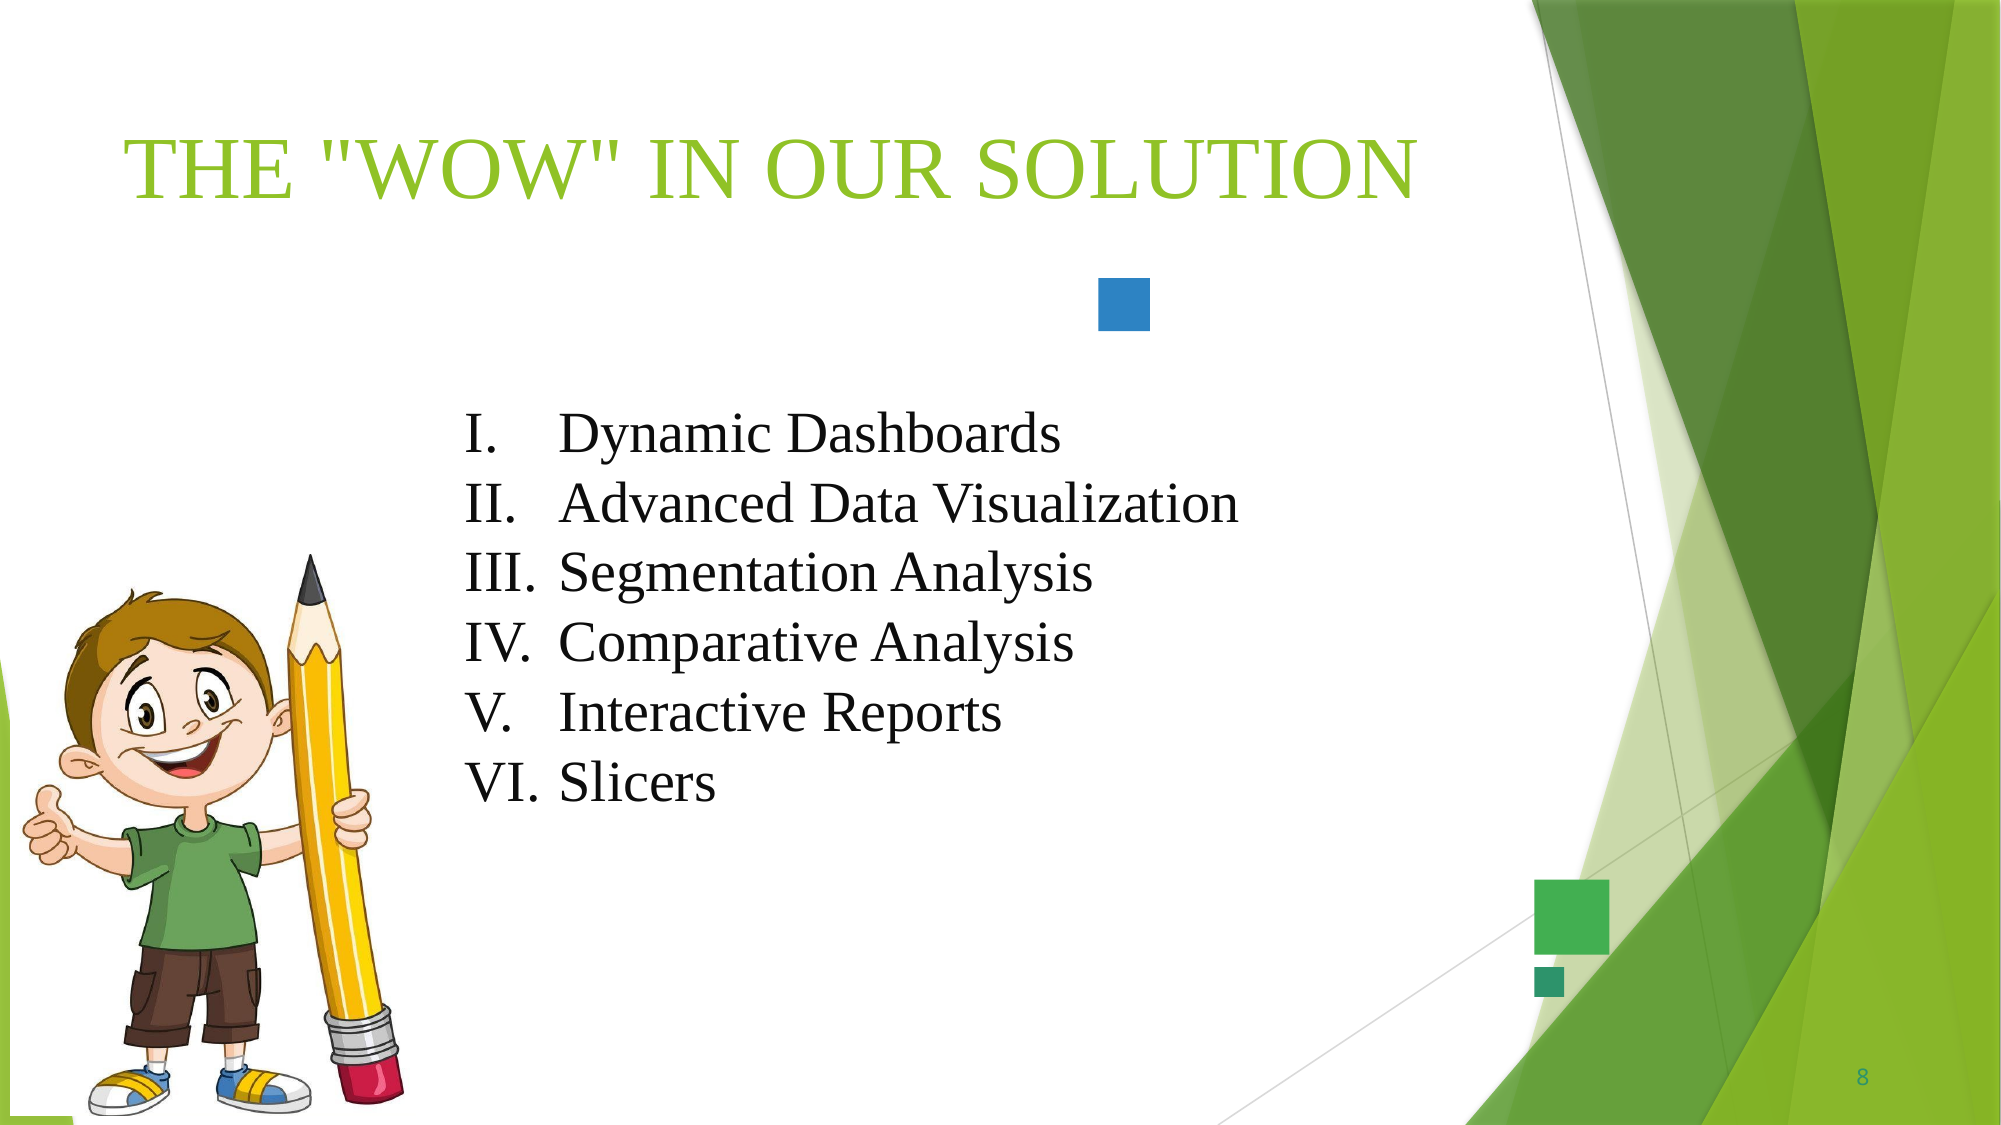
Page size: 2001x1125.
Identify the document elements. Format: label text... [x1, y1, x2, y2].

text_box [1534, 967, 1565, 997]
text_box [1098, 298, 1150, 332]
picture [10, 554, 417, 1117]
title THE "WOW" IN OUR SOLUTION [121, 107, 1513, 298]
text_box 8 [1849, 1061, 1888, 1095]
text_box [1534, 891, 1610, 955]
text_box Dynamic Dashboards Advanced Data Visualization Segmentation Analysis Comparative Analysis Interactive Reports Slicers [449, 386, 1850, 891]
